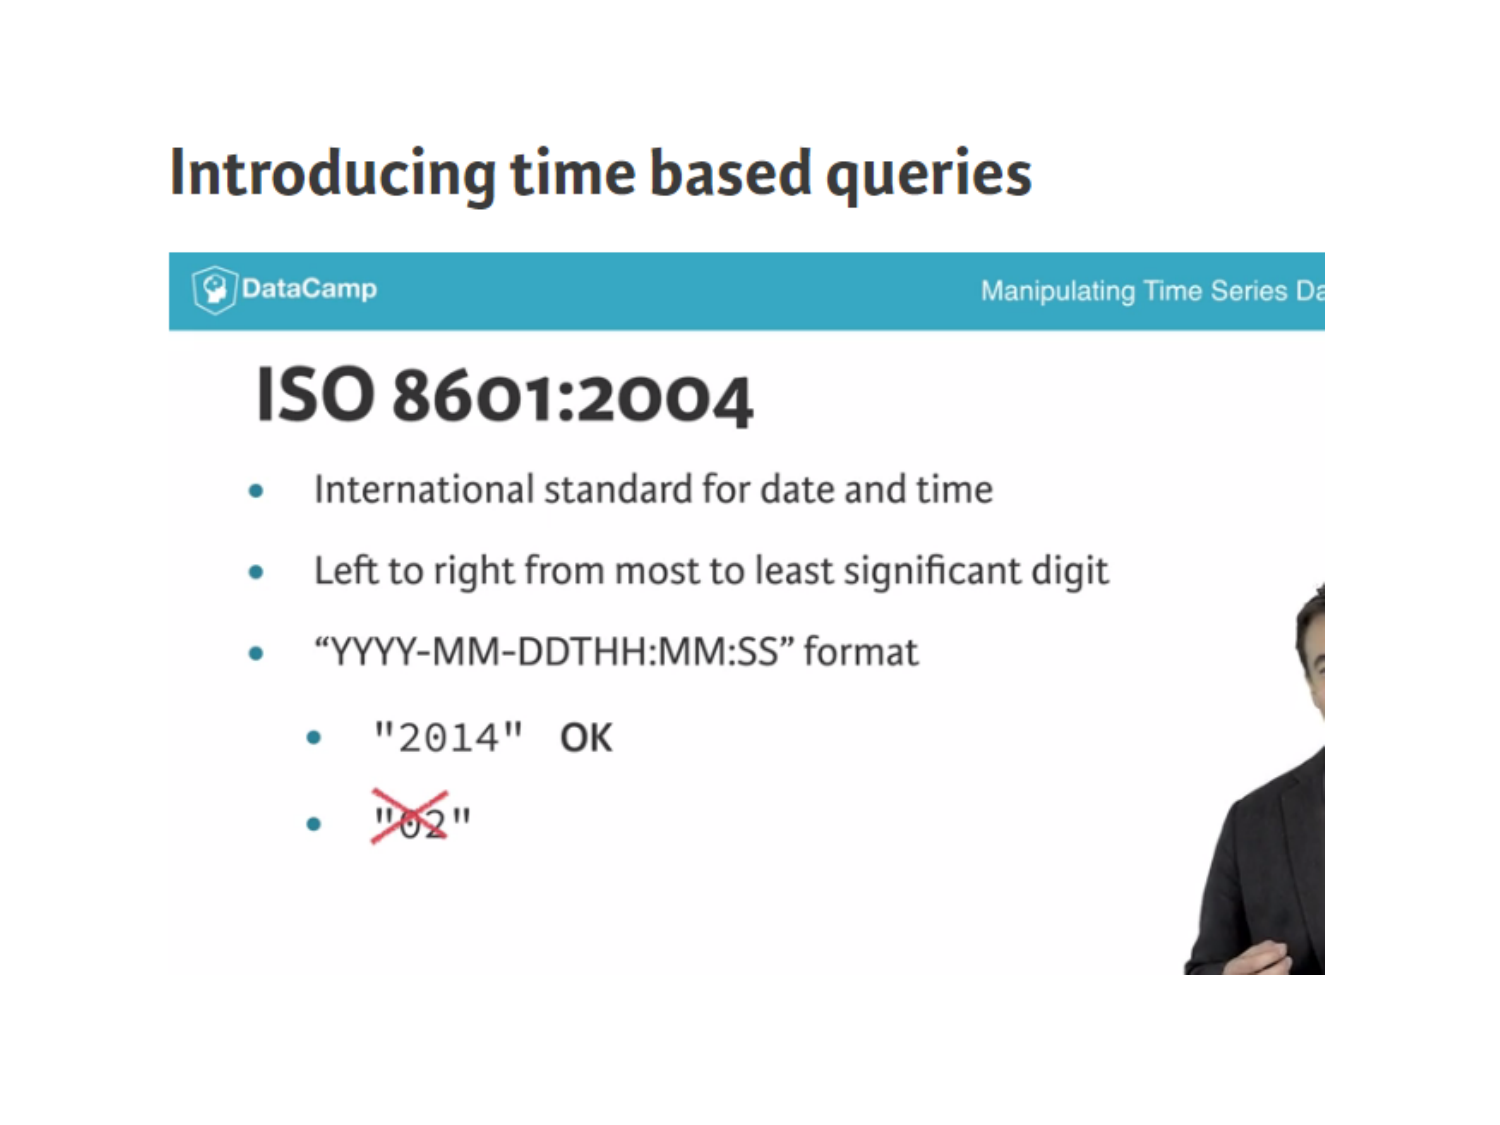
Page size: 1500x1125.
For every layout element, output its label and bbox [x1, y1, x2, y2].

picture [142, 124, 1326, 976]
